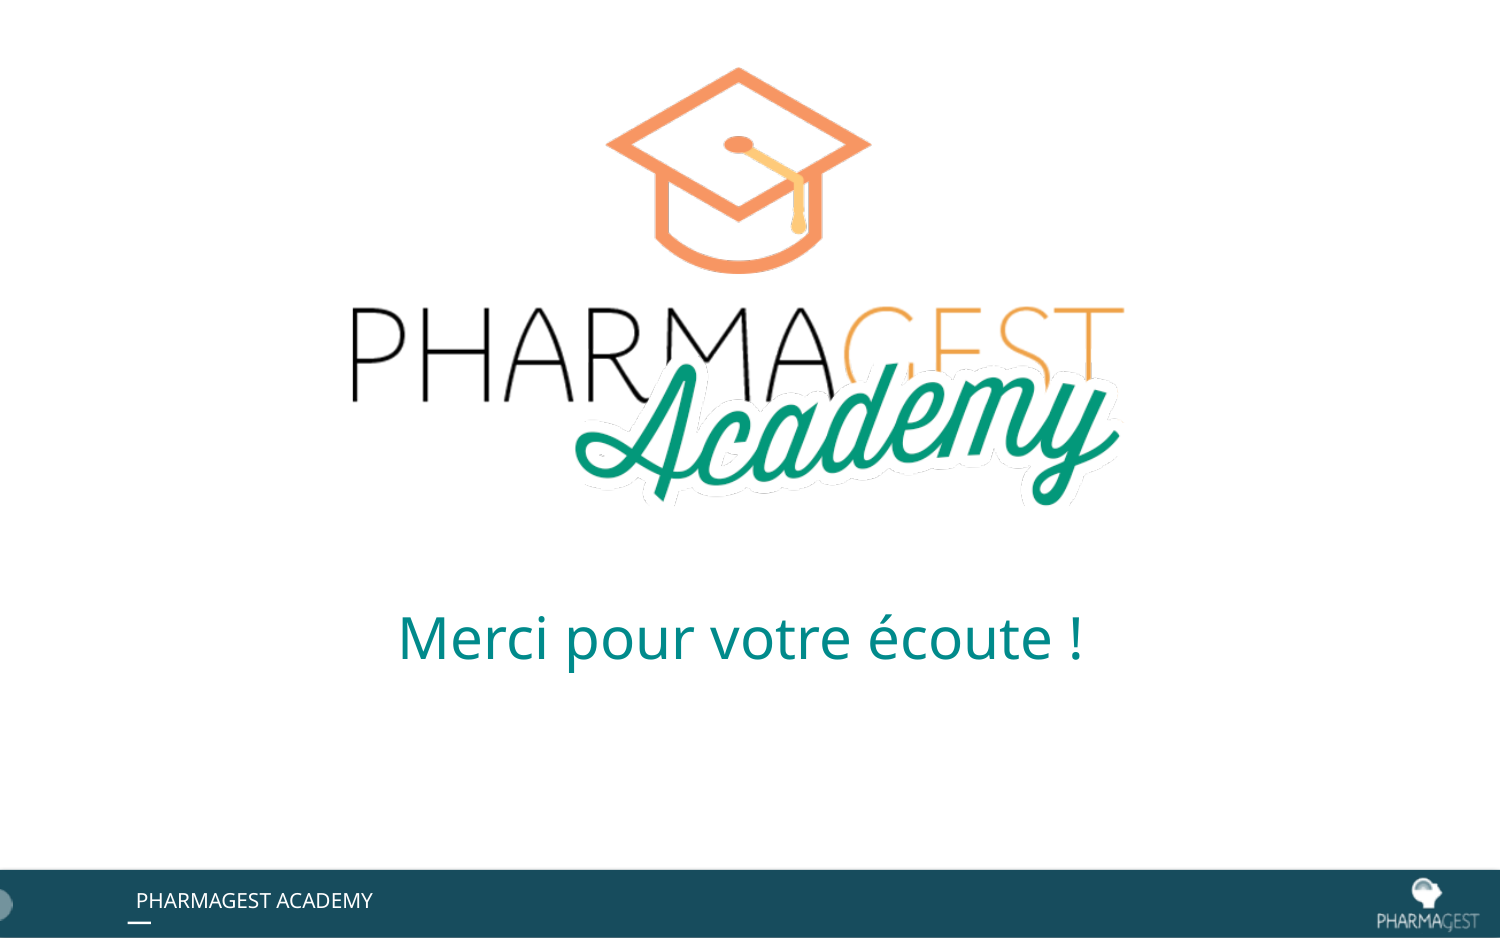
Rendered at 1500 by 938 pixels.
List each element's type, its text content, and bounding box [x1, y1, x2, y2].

picture [309, 41, 1173, 543]
text_box Merci pour votre écoute ! [109, 593, 1373, 698]
picture [0, 889, 13, 921]
picture [1375, 876, 1483, 936]
